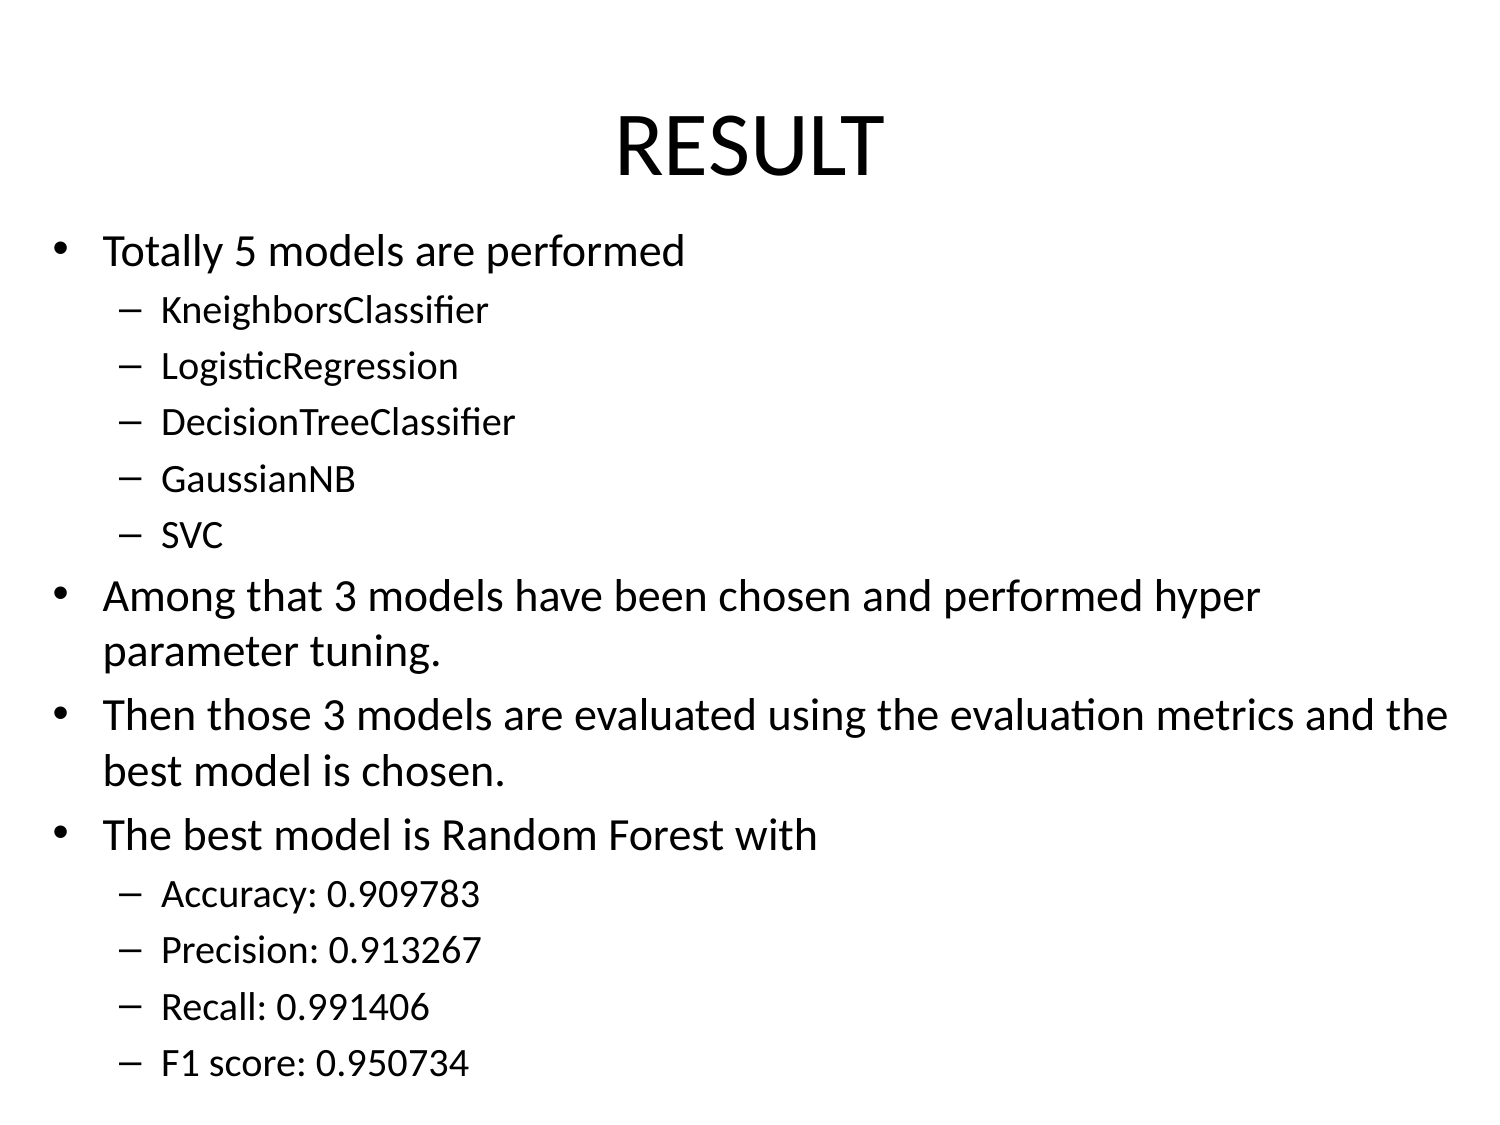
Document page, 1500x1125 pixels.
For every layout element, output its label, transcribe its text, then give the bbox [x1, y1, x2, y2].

list Totally 5 models are performed KneighborsClassifier LogisticRegression DecisionTreeClassifier GaussianNB SVC Among that 3 models have been chosen and performed hyper parameter tuning. Then those 3 models are evaluated using the evaluation metrics and the best model is chosen. The best model is Random Forest with Accuracy: 0.909783 Precision: 0.913267 Recall: 0.991406 F1 score: 0.950734 [37, 212, 1475, 1100]
title RESULT [75, 45, 1425, 212]
